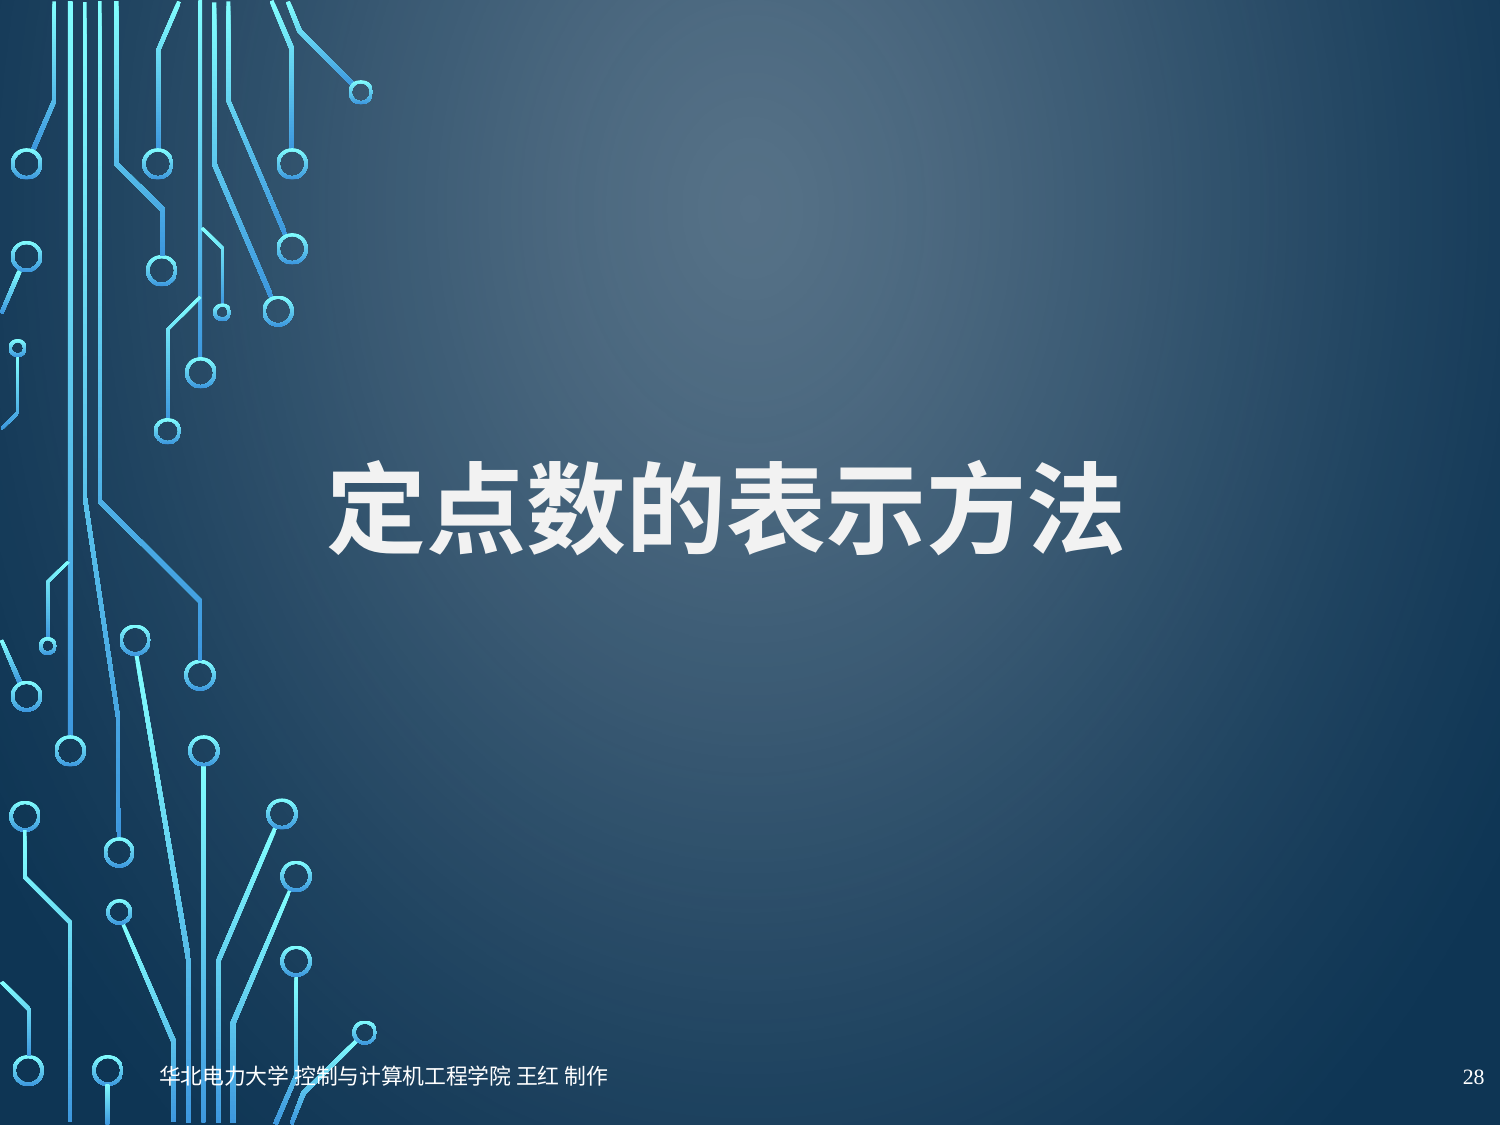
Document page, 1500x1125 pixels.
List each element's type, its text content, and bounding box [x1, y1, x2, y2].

slide_number 28 [1405, 1046, 1500, 1106]
title 定点数的表示方法 [311, 184, 1394, 576]
footer 华北电力大学 控制与计算机工程学院 王红 制作 [0, 1046, 768, 1106]
